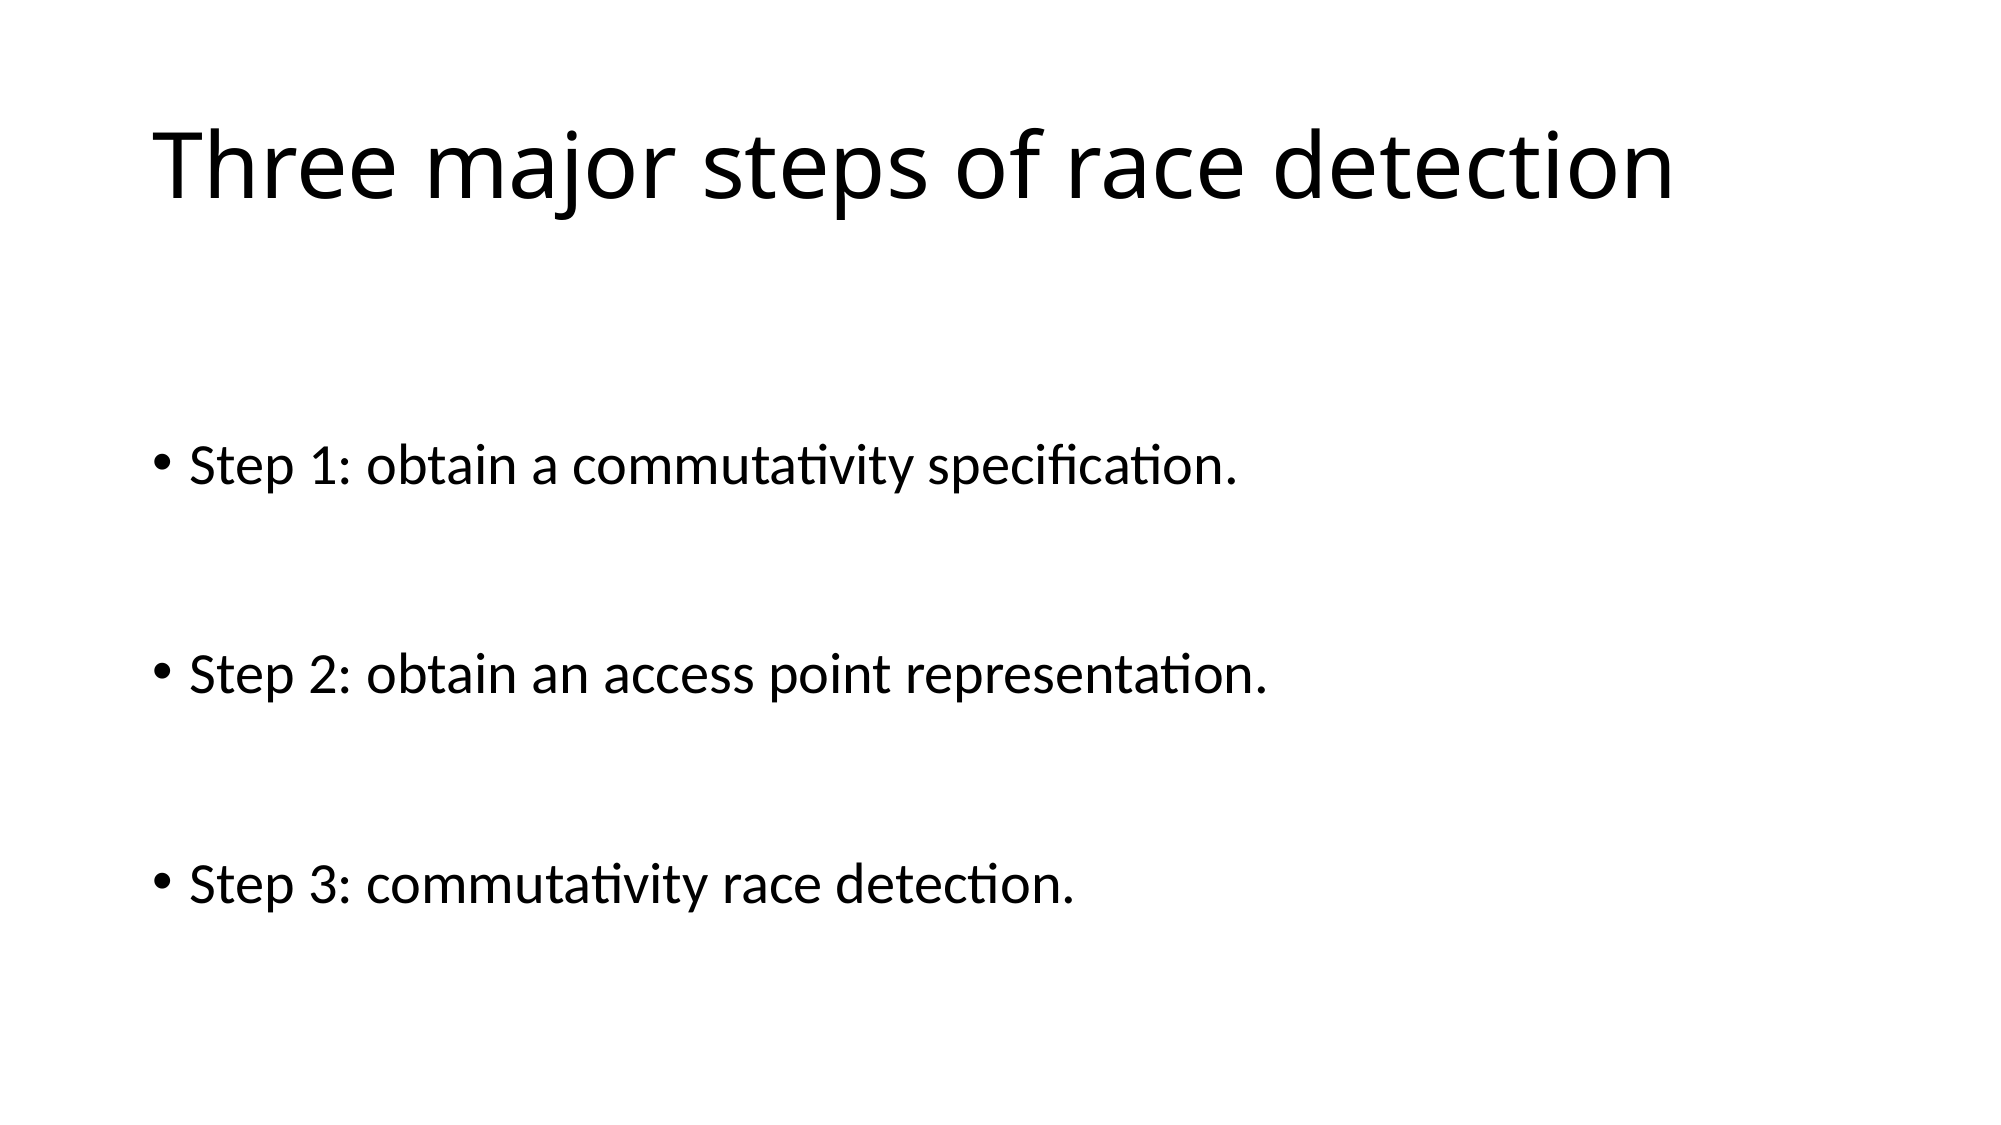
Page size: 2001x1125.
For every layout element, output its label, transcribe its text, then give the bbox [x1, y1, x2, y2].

title Three major steps of race detection [137, 59, 1863, 278]
list Step 1: obtain a commutativity specification. Step 2: obtain an access point representation. Step 3: commutativity race detection. [137, 299, 1863, 1014]
